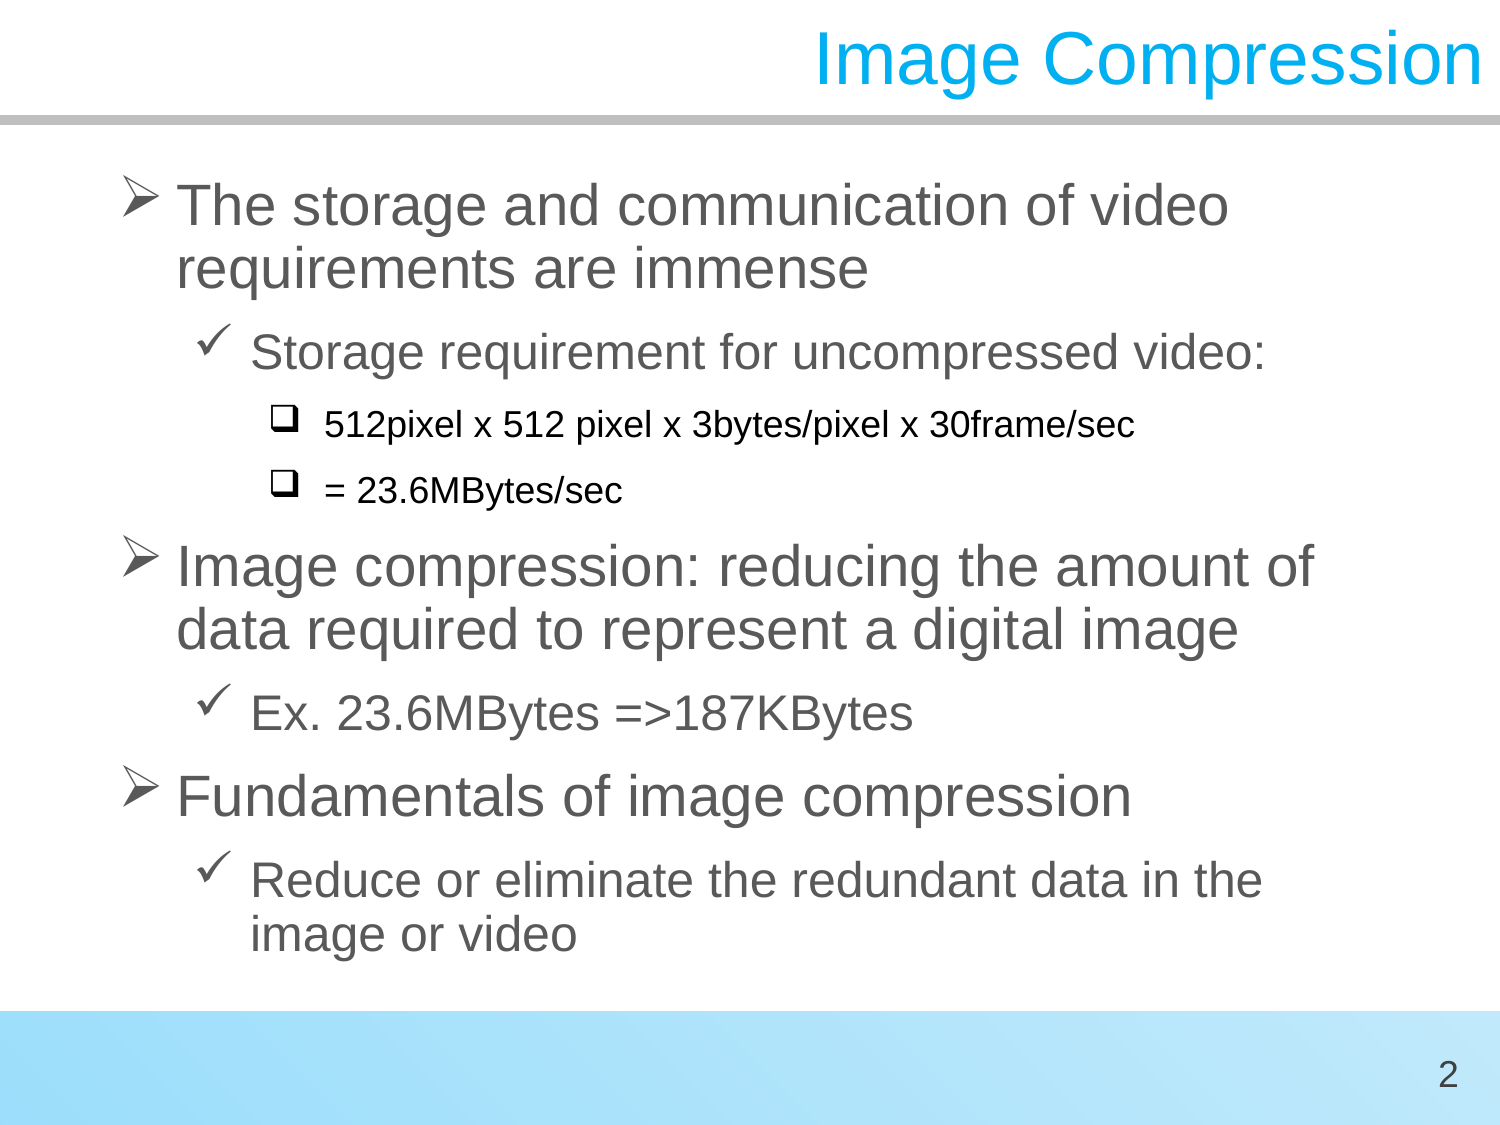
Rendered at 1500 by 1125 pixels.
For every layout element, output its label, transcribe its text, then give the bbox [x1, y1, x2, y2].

slide_number 2 [1396, 1042, 1500, 1103]
list The storage and communication of video requirements are immense Storage requirement for uncompressed video: 512pixel x 512 pixel x 3bytes/pixel x 30frame/sec = 23.6MBytes/sec Image compression: reducing the amount of data required to represent a digital image Ex. 23.6MBytes =>187KBytes Fundamentals of image compression Reduce or eliminate the redundant data in the image or video [103, 167, 1397, 1014]
title Image Compression [0, 0, 1500, 121]
